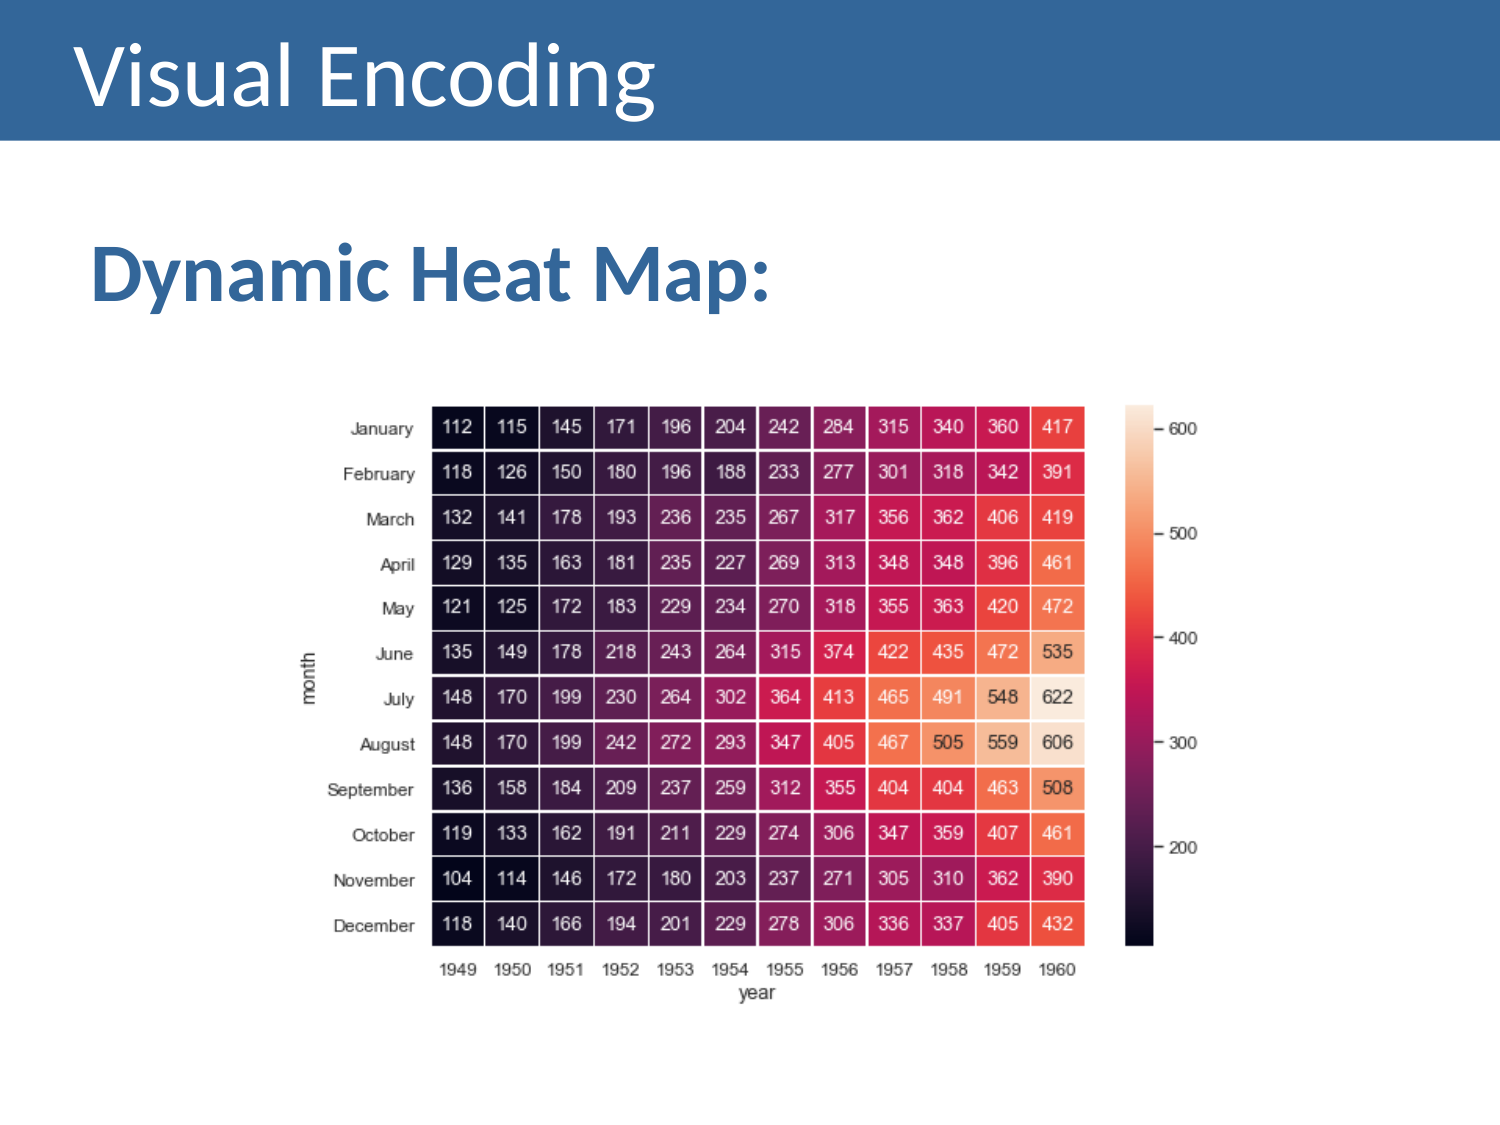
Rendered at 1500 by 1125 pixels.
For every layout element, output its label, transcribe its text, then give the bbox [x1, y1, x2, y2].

picture [290, 385, 1210, 1016]
list Dynamic Heat Map: [75, 210, 1425, 1067]
title Visual Encoding [0, 0, 1500, 141]
